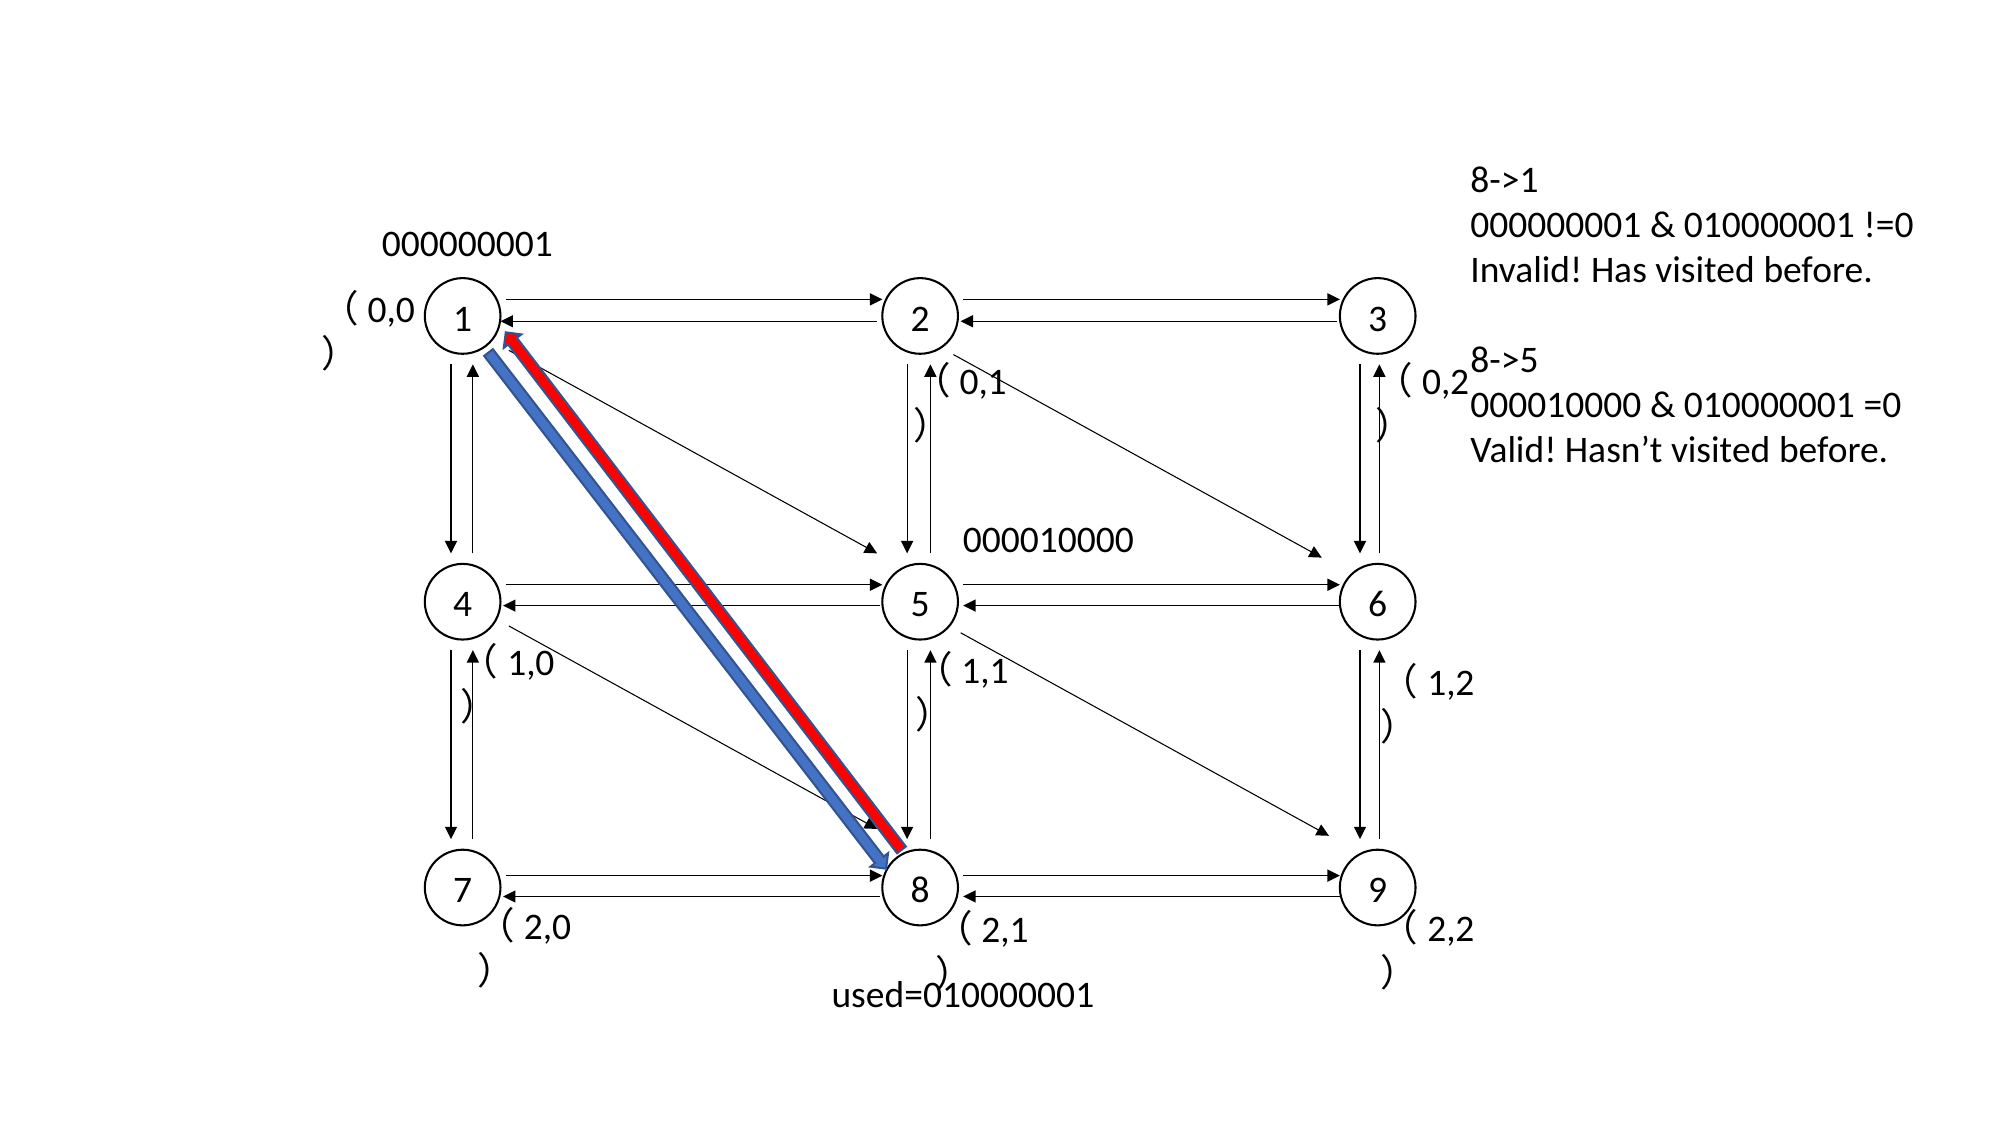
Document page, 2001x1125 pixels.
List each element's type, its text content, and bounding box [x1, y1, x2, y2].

text_box used=010000001 [816, 963, 1110, 1023]
text_box 000000001 [367, 211, 568, 271]
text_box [306, 277, 1528, 959]
text_box 8->1 000000001 & 010000001 !=0 Invalid! Has visited before. 8->5 000010000 & 010000001 =0 Valid! Hasn’t visited before. [1455, 147, 1937, 568]
